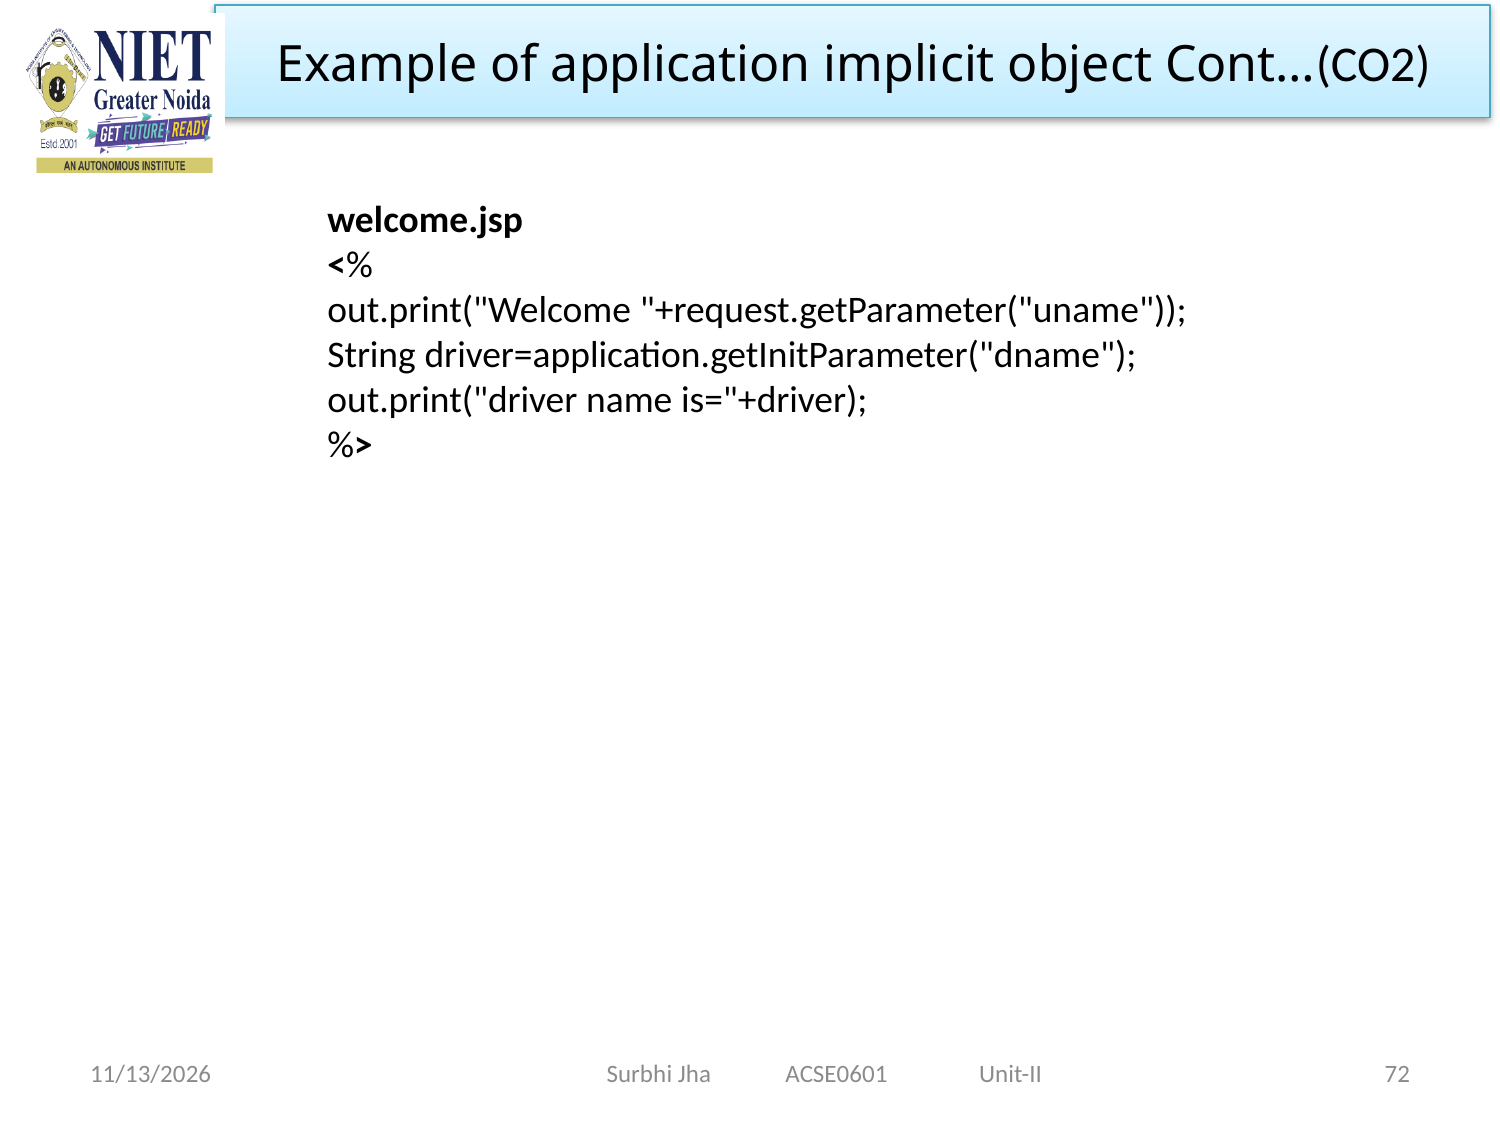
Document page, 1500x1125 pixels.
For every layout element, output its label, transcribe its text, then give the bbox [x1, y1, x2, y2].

text_box Example of application implicit object Cont…(CO2) [214, 4, 1491, 118]
footer Surbhi Jha ACSE0601 Unit-II [412, 1042, 1074, 1103]
picture [13, 13, 226, 188]
text_box welcome.jsp <% out.print("Welcome "+request.getParameter("uname")); String driver=application.getInitParameter("dname"); out.print("driver name is="+driver); %> [312, 187, 1275, 473]
slide_number 03-Jan-24 [75, 1042, 412, 1103]
slide_number 72 [1074, 1042, 1425, 1103]
